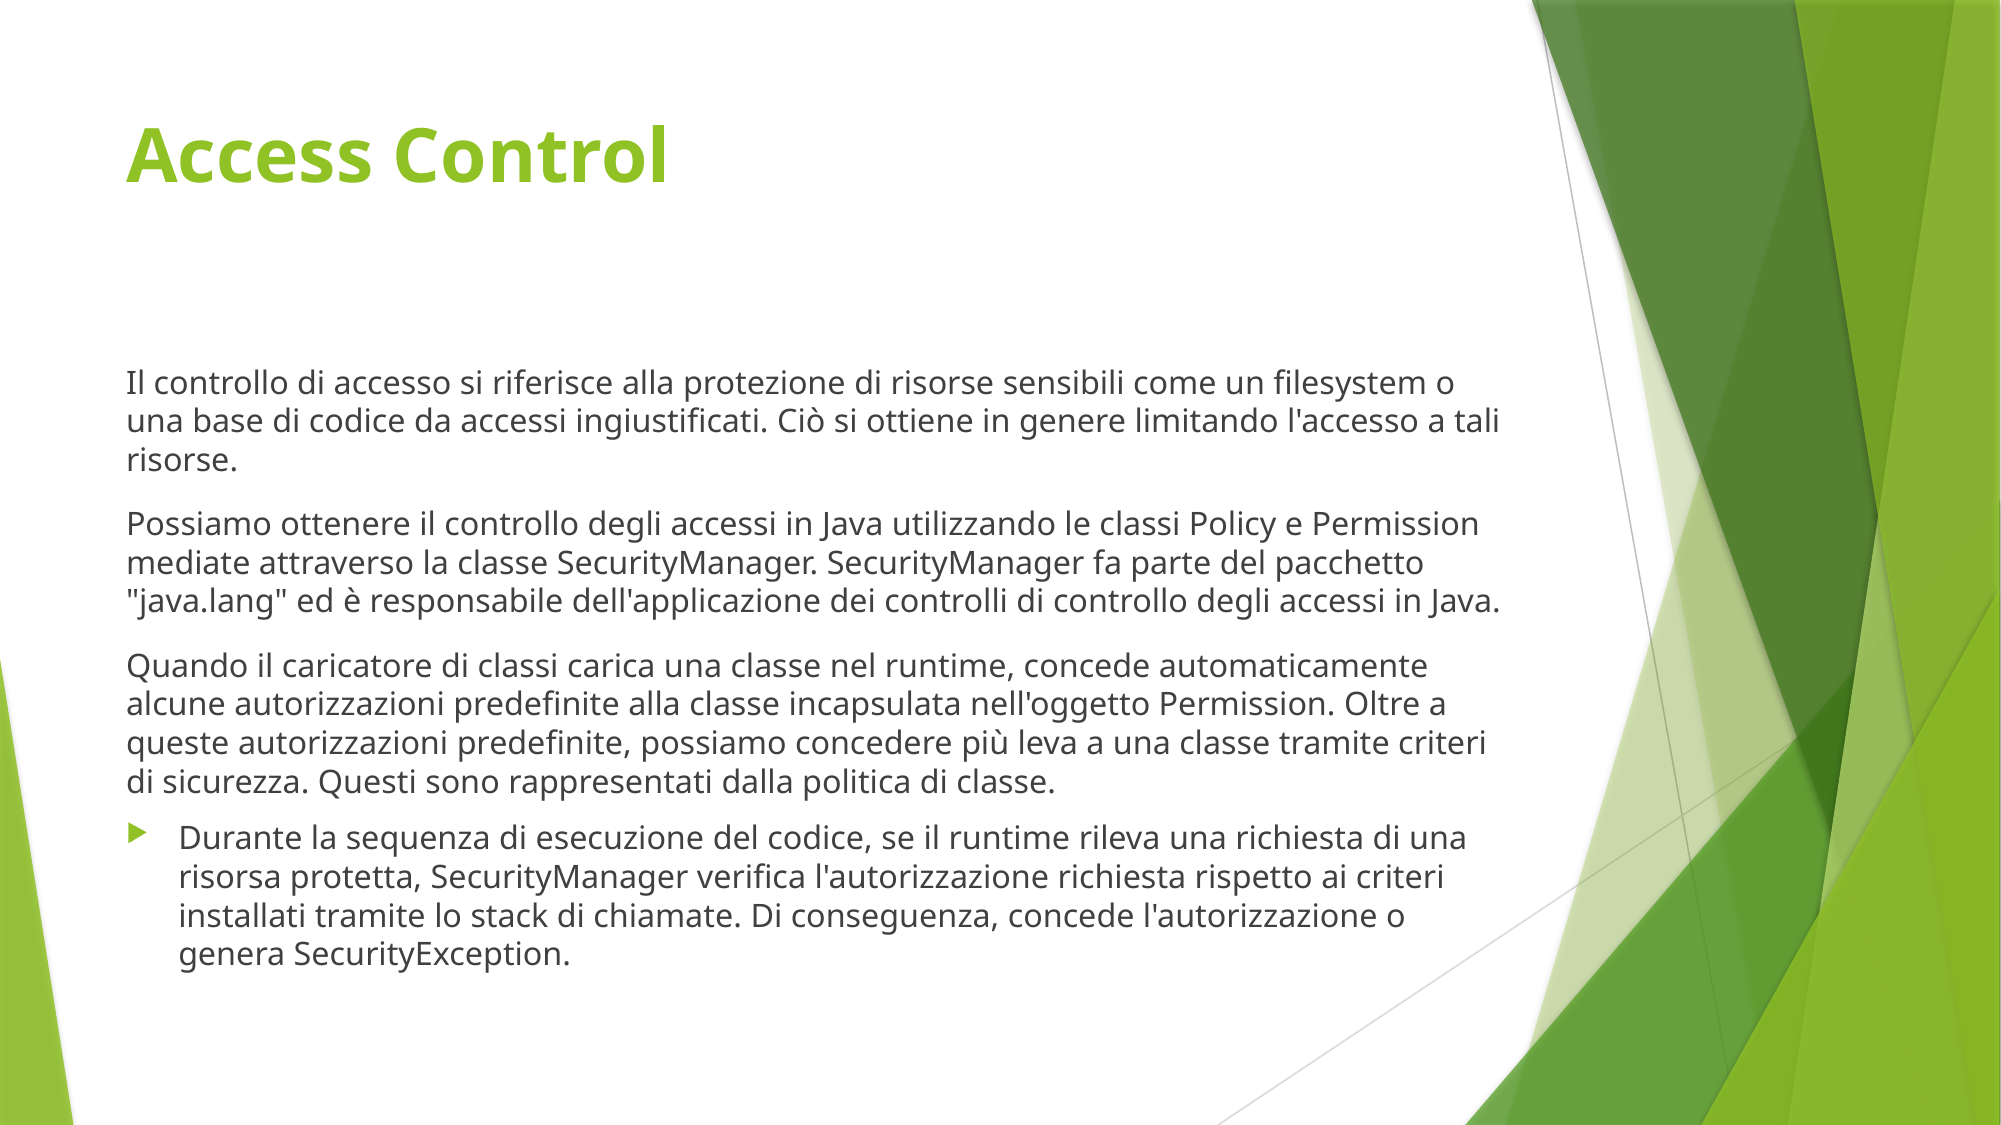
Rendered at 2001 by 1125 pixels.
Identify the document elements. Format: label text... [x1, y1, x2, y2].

list Il controllo di accesso si riferisce alla protezione di risorse sensibili come un filesystem o una base di codice da accessi ingiustificati. Ciò si ottiene in genere limitando l'accesso a tali risorse. Possiamo ottenere il controllo degli accessi in Java utilizzando le classi Policy e Permission mediate attraverso la classe SecurityManager. SecurityManager fa parte del pacchetto "java.lang" ed è responsabile dell'applicazione dei controlli di controllo degli accessi in Java. Quando il caricatore di classi carica una classe nel runtime, concede automaticamente alcune autorizzazioni predefinite alla classe incapsulata nell'oggetto Permission. Oltre a queste autorizzazioni predefinite, possiamo concedere più leva a una classe tramite criteri di sicurezza. Questi sono rappresentati dalla politica di classe. Durante la sequenza di esecuzione del codice, se il runtime rileva una richiesta di una risorsa protetta, SecurityManager verifica l'autorizzazione richiesta rispetto ai criteri installati tramite lo stack di chiamate. Di conseguenza, concede l'autorizzazione o genera SecurityException. [111, 354, 1522, 992]
title Access Control [111, 99, 1522, 317]
